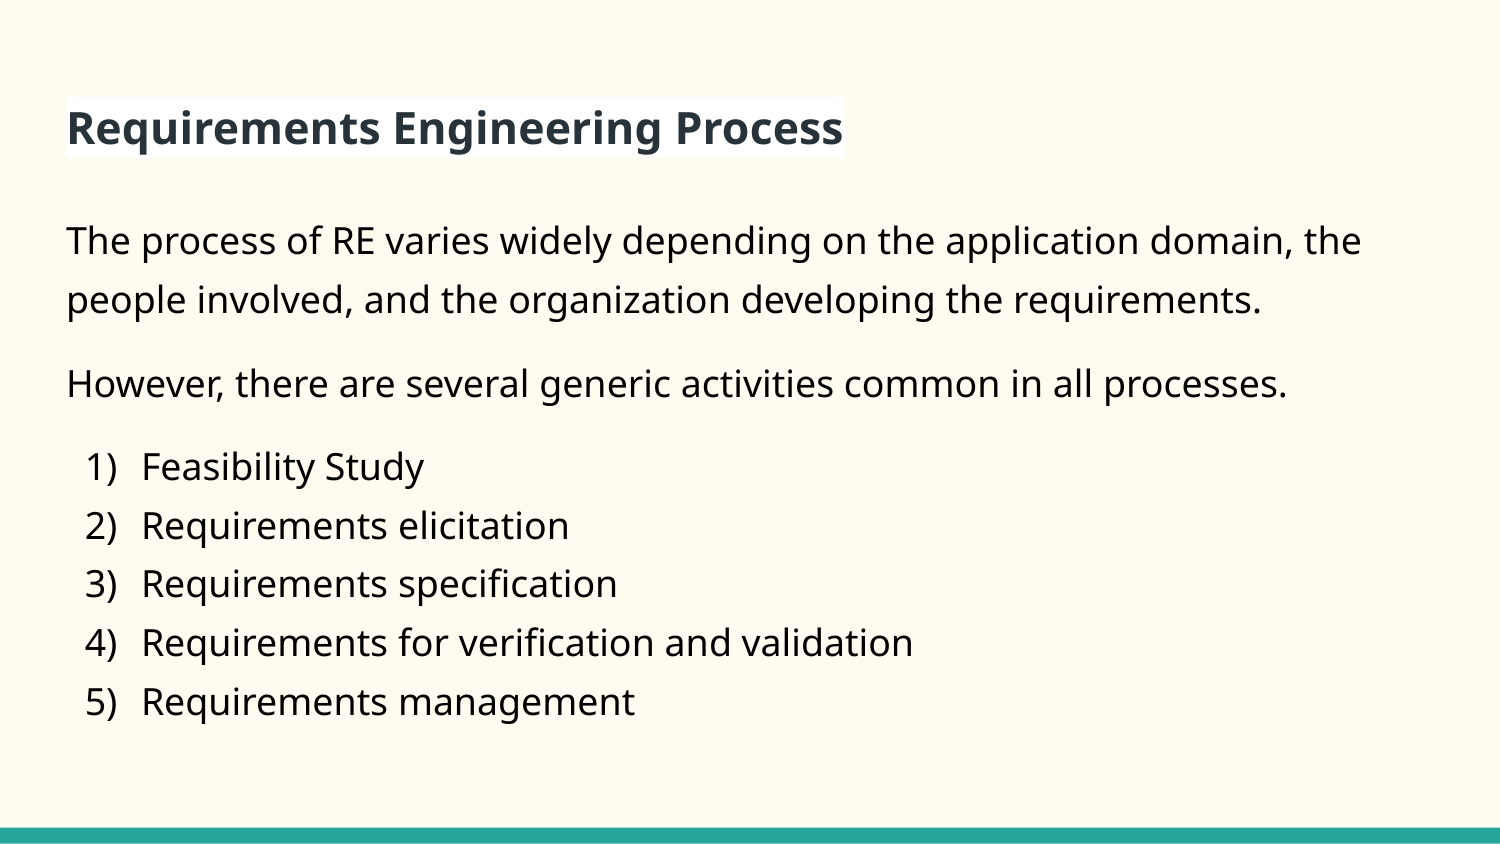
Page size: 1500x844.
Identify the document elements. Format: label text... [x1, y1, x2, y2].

list The process of RE varies widely depending on the application domain, the people involved, and the organization developing the requirements. However, there are several generic activities common in all processes. Feasibility Study Requirements elicitation Requirements specification Requirements for verification and validation Requirements management [51, 192, 1449, 750]
title Requirements Engineering Process [51, 72, 1449, 174]
